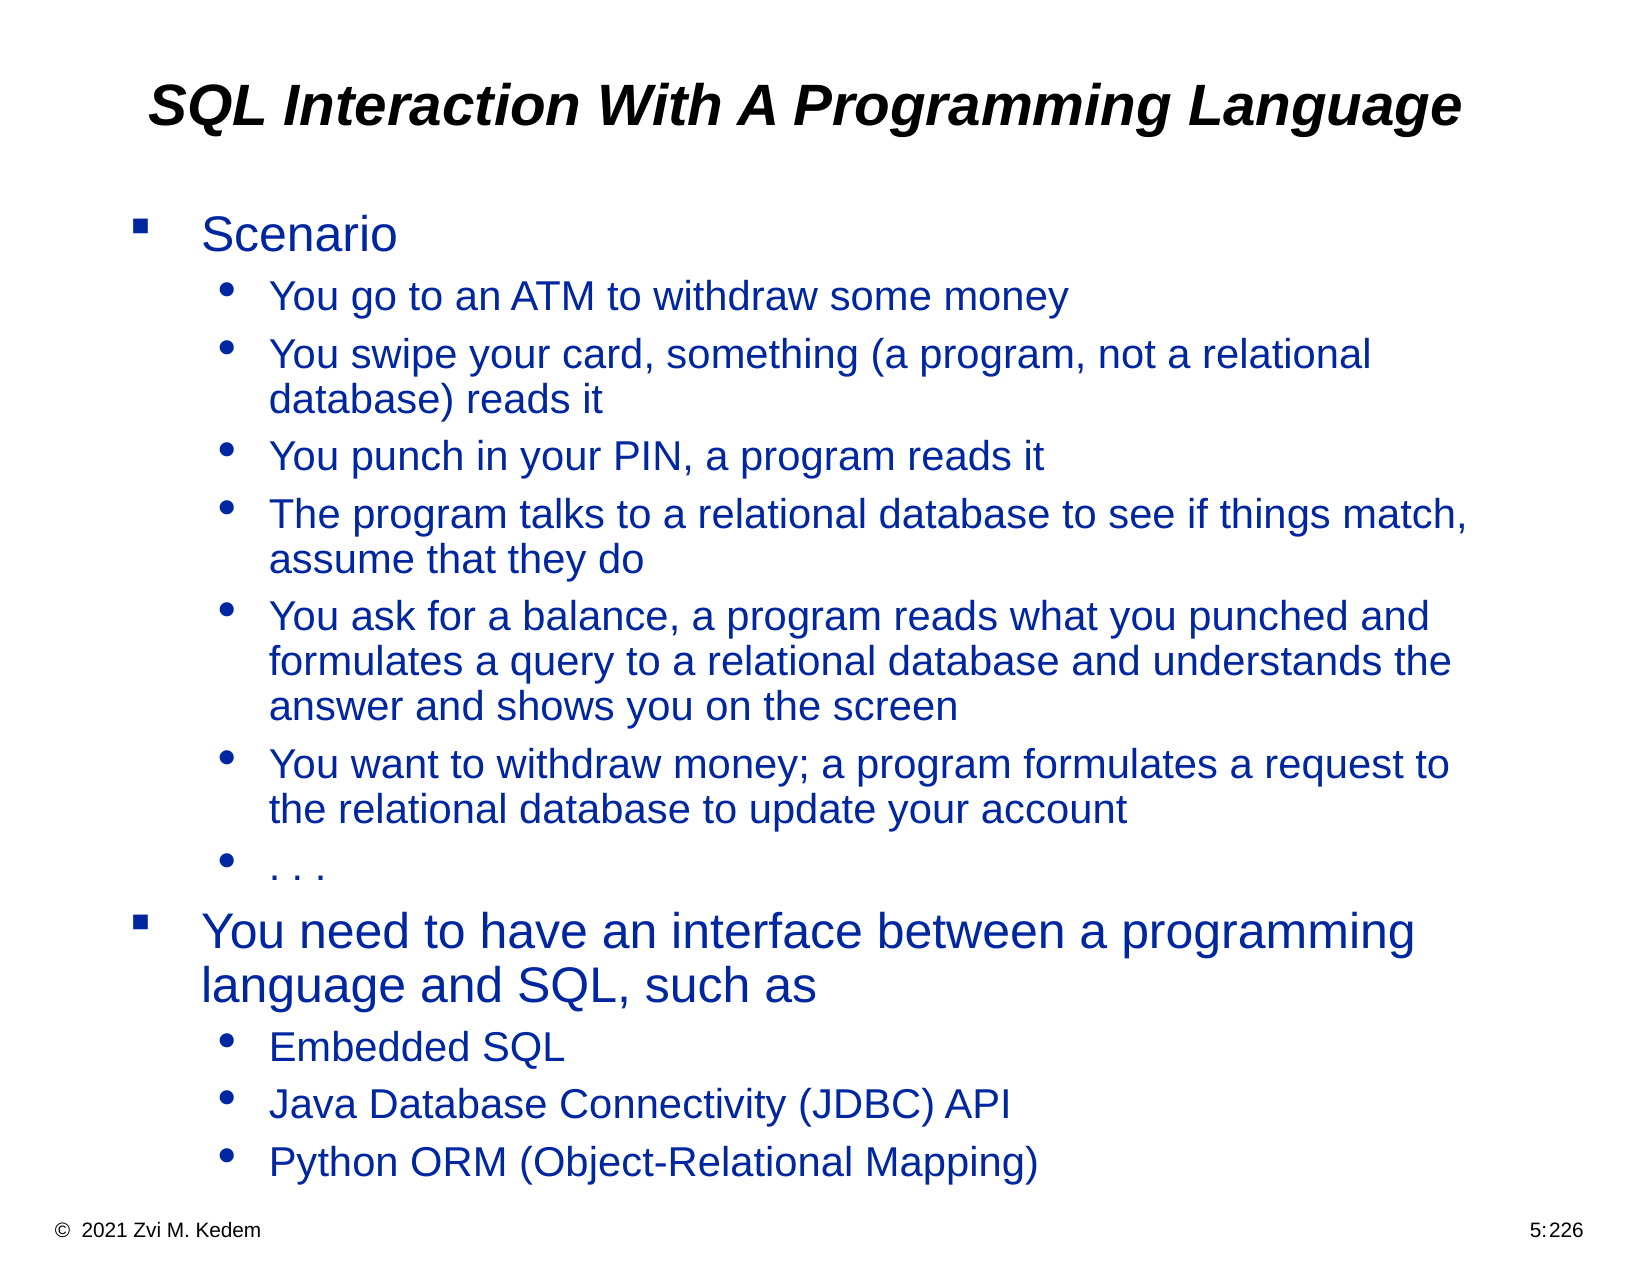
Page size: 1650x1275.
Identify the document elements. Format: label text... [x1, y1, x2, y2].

list Scenario You go to an ATM to withdraw some money You swipe your card, something (a program, not a relational database) reads it You punch in your PIN, a program reads it The program talks to a relational database to see if things match, assume that they do You ask for a balance, a program reads what you punched and formulates a query to a relational database and understands the answer and shows you on the screen You want to withdraw money; a program formulates a request to the relational database to update your account . . . You need to have an interface between a programming language and SQL, such as Embedded SQL Java Database Connectivity (JDBC) API Python ORM (Object-Relational Mapping) [111, 199, 1513, 1201]
title SQL Interaction With A Programming Language [111, 36, 1501, 176]
